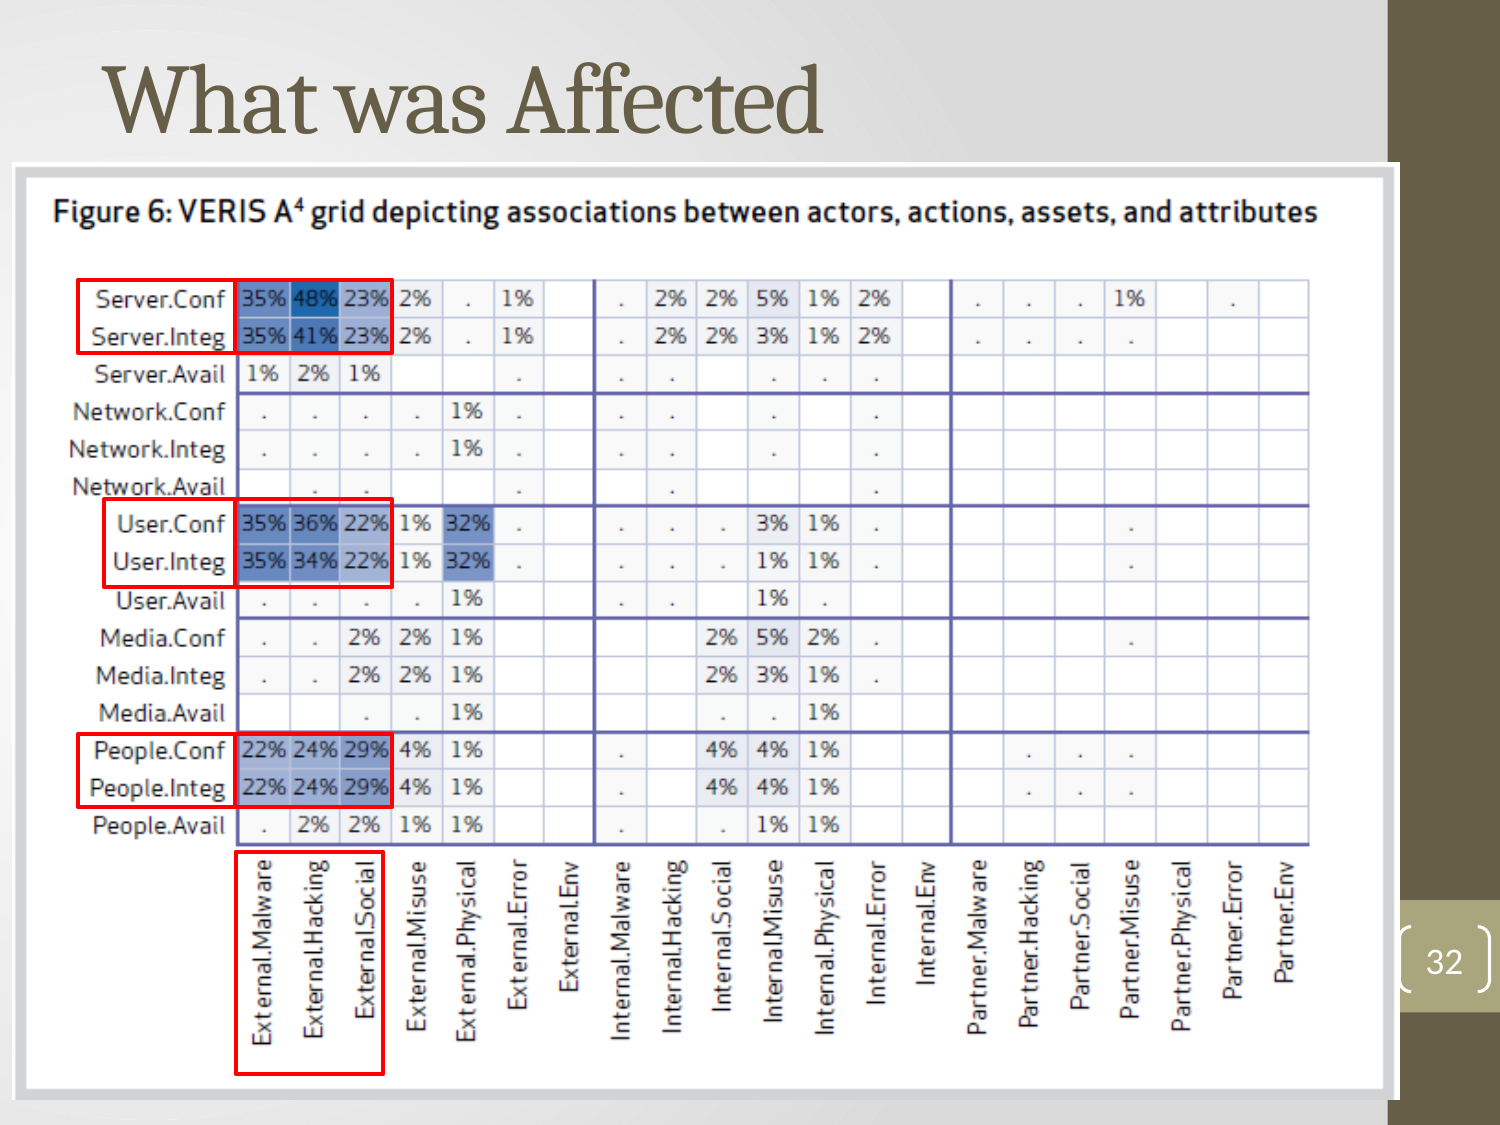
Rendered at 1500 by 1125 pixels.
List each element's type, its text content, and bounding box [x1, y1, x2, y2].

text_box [11, 161, 1401, 1101]
slide_number 32 [1412, 925, 1492, 994]
title What was Affected [86, 22, 1337, 155]
